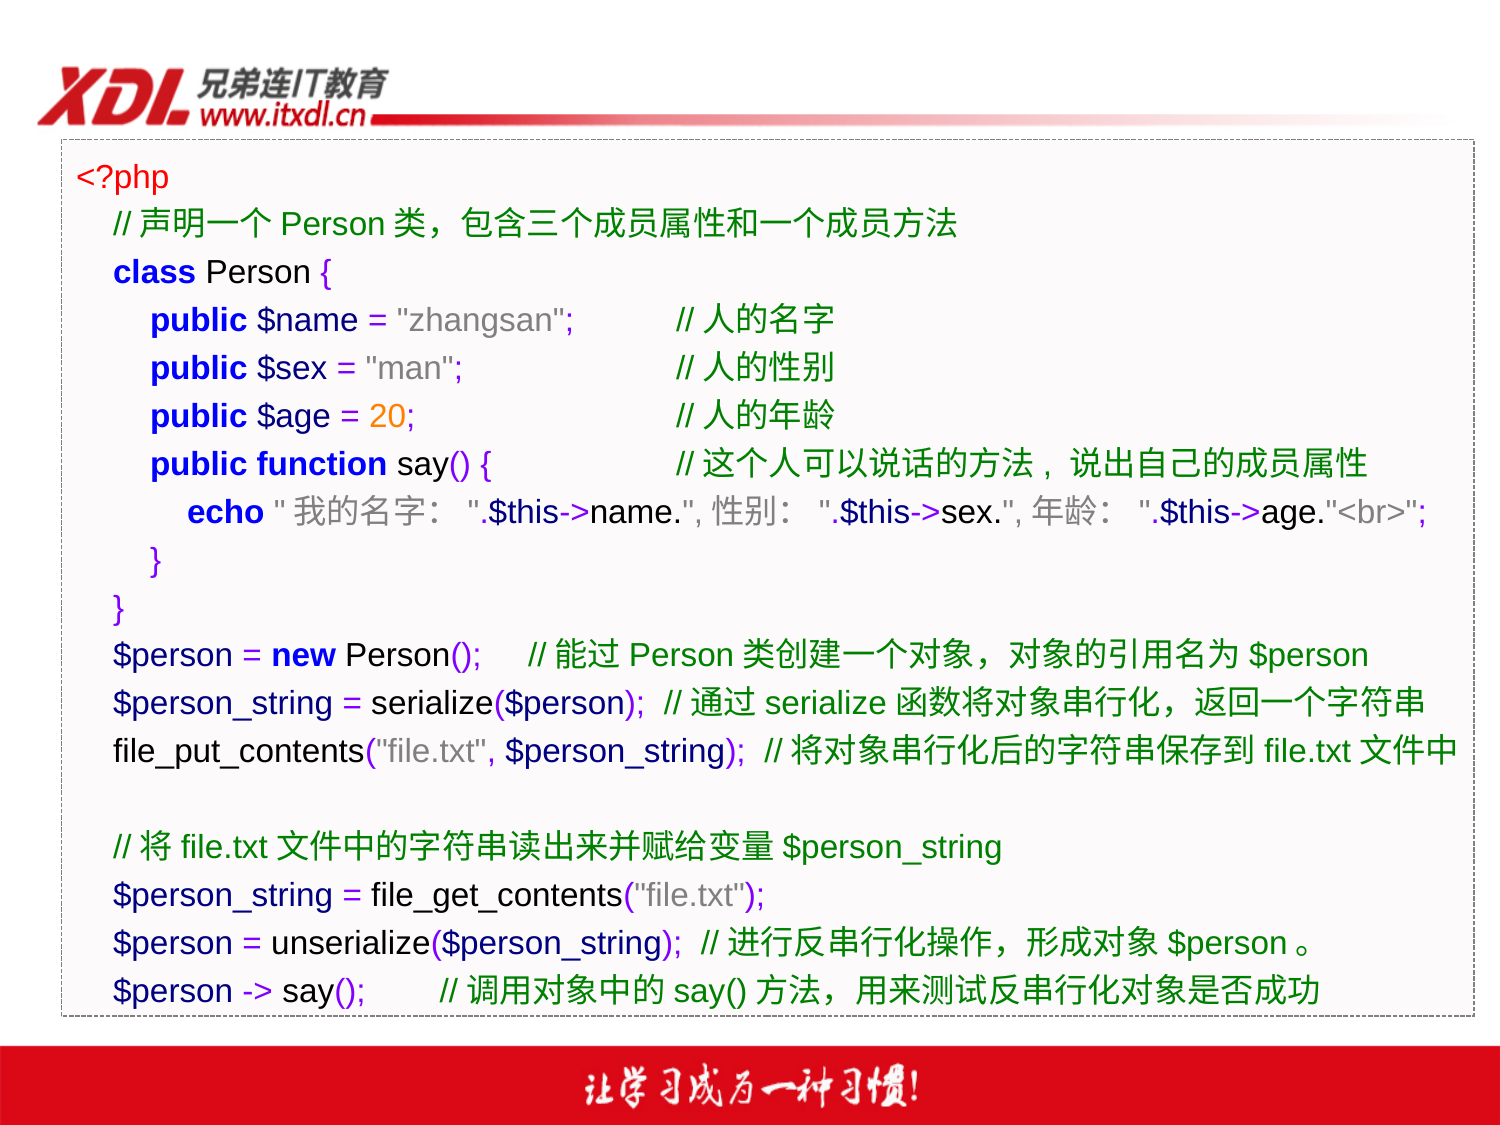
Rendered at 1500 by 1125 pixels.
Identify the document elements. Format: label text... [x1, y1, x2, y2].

picture [0, 0, 1500, 1125]
text_box <?php //声明一个Person类，包含三个成员属性和一个成员方法 class Person { public $name = "zhangsan"; //人的名字 public $sex = "man"; //人的性别 public $age = 20; //人的年龄 public function say() { //这个人可以说话的方法, 说出自己的成员属性 echo "我的名字：".$this->name.",性别：".$this->sex.",年龄：".$this->age."<br>"; } } $person = new Person(); //能过Person类创建一个对象，对象的引用名为$person $person_string = serialize($person); //通过serialize函数将对象串行化，返回一个字符串 file_put_contents("file.txt", $person_string); //将对象串行化后的字符串保存到file.txt文件中 //将file.txt文件中的字符串读出来并赋给变量$person_string $person_string = file_get_contents("file.txt"); $person = unserialize($person_string); //进行反串行化操作，形成对象$person。 $person -> say(); //调用对象中的say()方法，用来测试反串行化对象是否成功 [61, 139, 1474, 1017]
